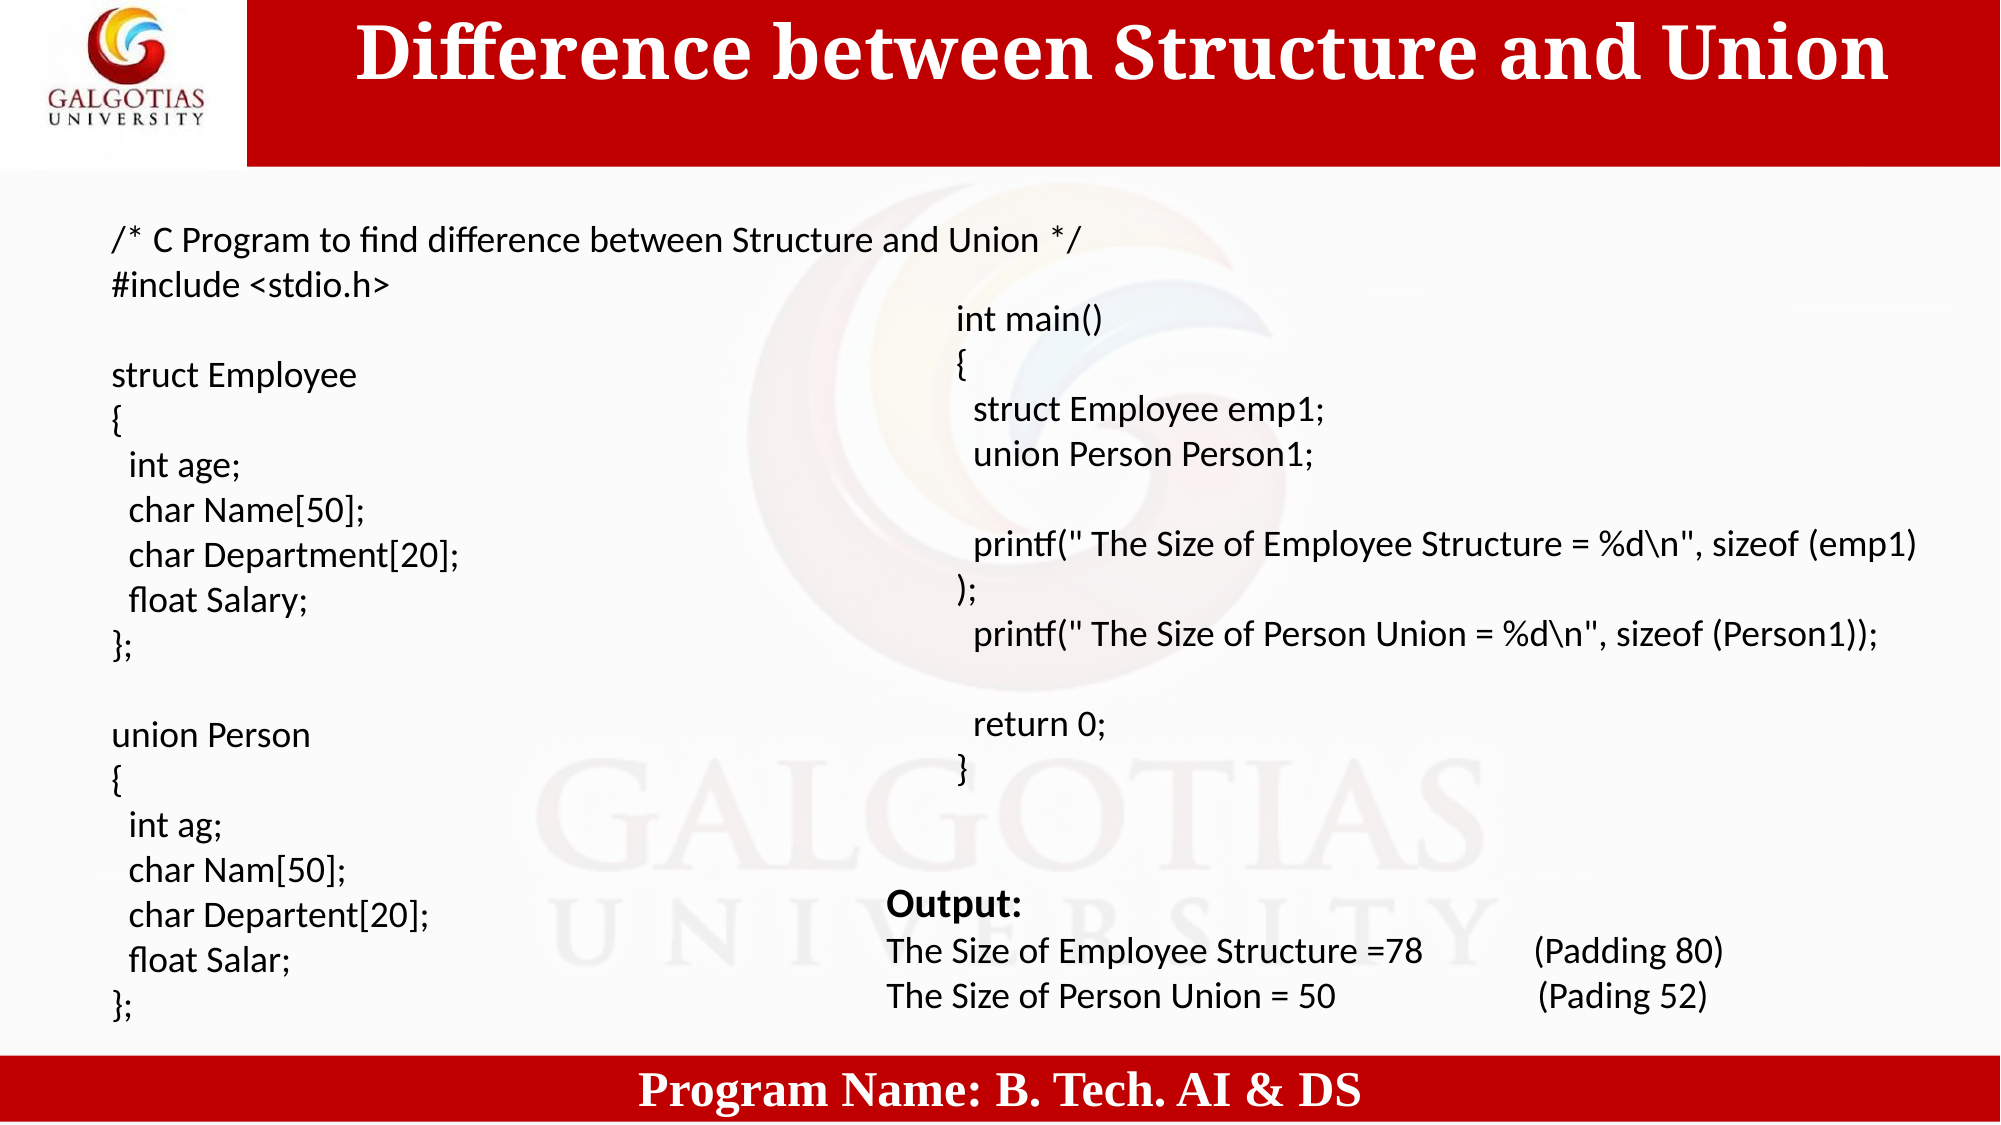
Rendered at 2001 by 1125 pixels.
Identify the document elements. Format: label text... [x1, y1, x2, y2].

text_box Output: The Size of Employee Structure =78 (Padding 80) The Size of Person Union = 50 (Pading 52) [871, 868, 1872, 1069]
text_box /* C Program to find difference between Structure and Union */ #include <stdio.h> struct Employee { int age; char Name[50]; char Department[20]; float Salary; }; union Person { int ag; char Nam[50]; char Departent[20]; float Salar; }; [96, 207, 1109, 1033]
text_box int main() { struct Employee emp1; union Person Person1; printf(" The Size of Employee Structure = %d\n", sizeof (emp1) ); printf(" The Size of Person Union = %d\n", sizeof (Person1)); return 0; } [941, 241, 1942, 797]
picture [0, 0, 247, 169]
text_box Program Name: B. Tech. AI & DS [0, 1055, 2000, 1122]
text_box Difference between Structure and Union [247, 0, 2000, 167]
